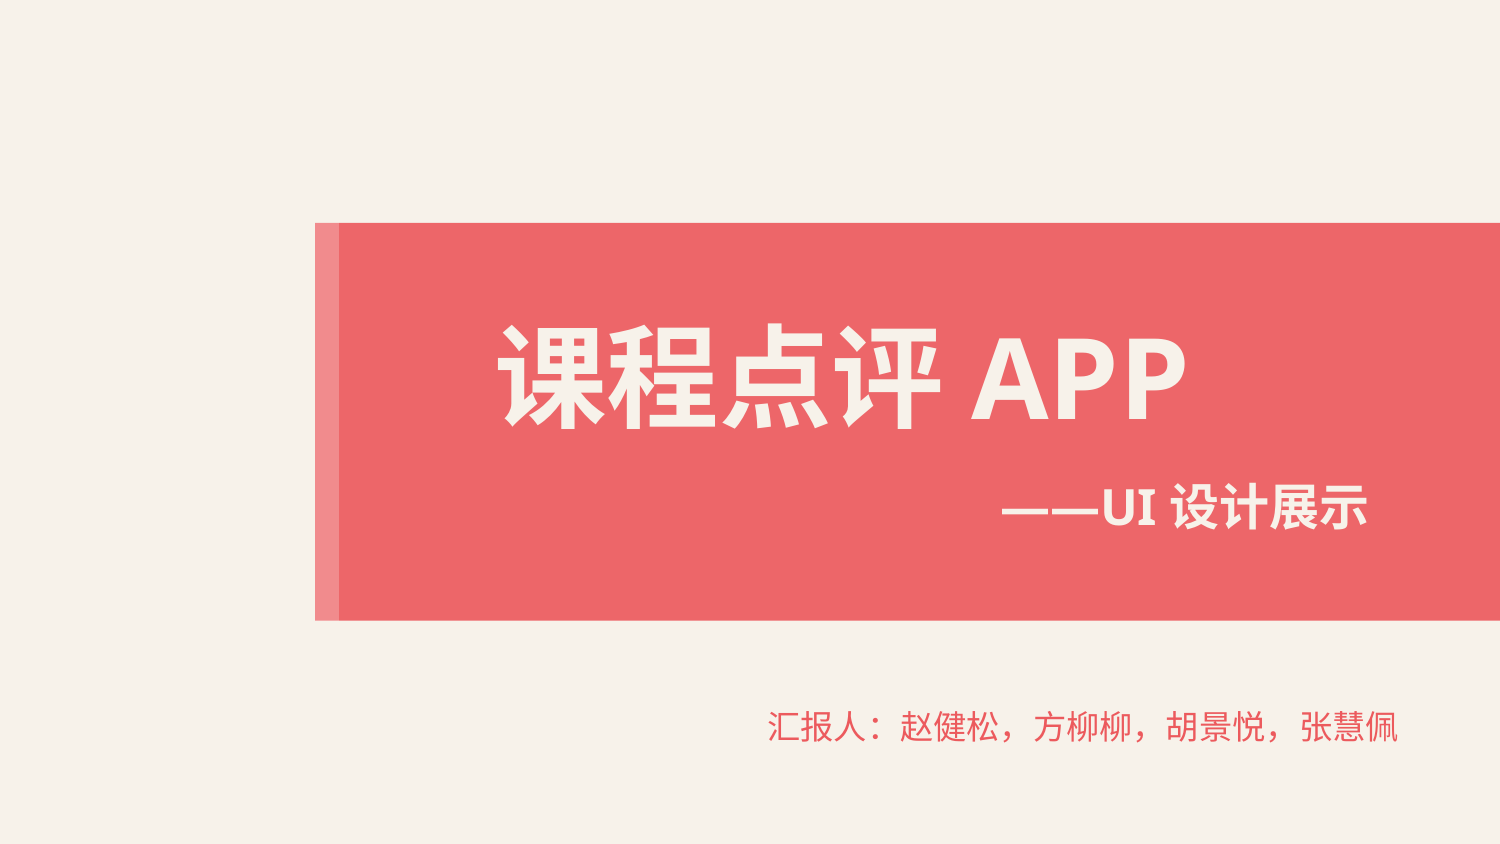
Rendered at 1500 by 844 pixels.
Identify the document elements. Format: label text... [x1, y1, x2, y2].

text_box 课程点评APP [479, 299, 1360, 450]
text_box [315, 222, 339, 621]
text_box [339, 222, 1500, 621]
text_box ——UI设计展示 [985, 468, 1385, 543]
text_box 汇报人：赵健松，方柳柳，胡景悦，张慧佩 [752, 698, 1483, 754]
